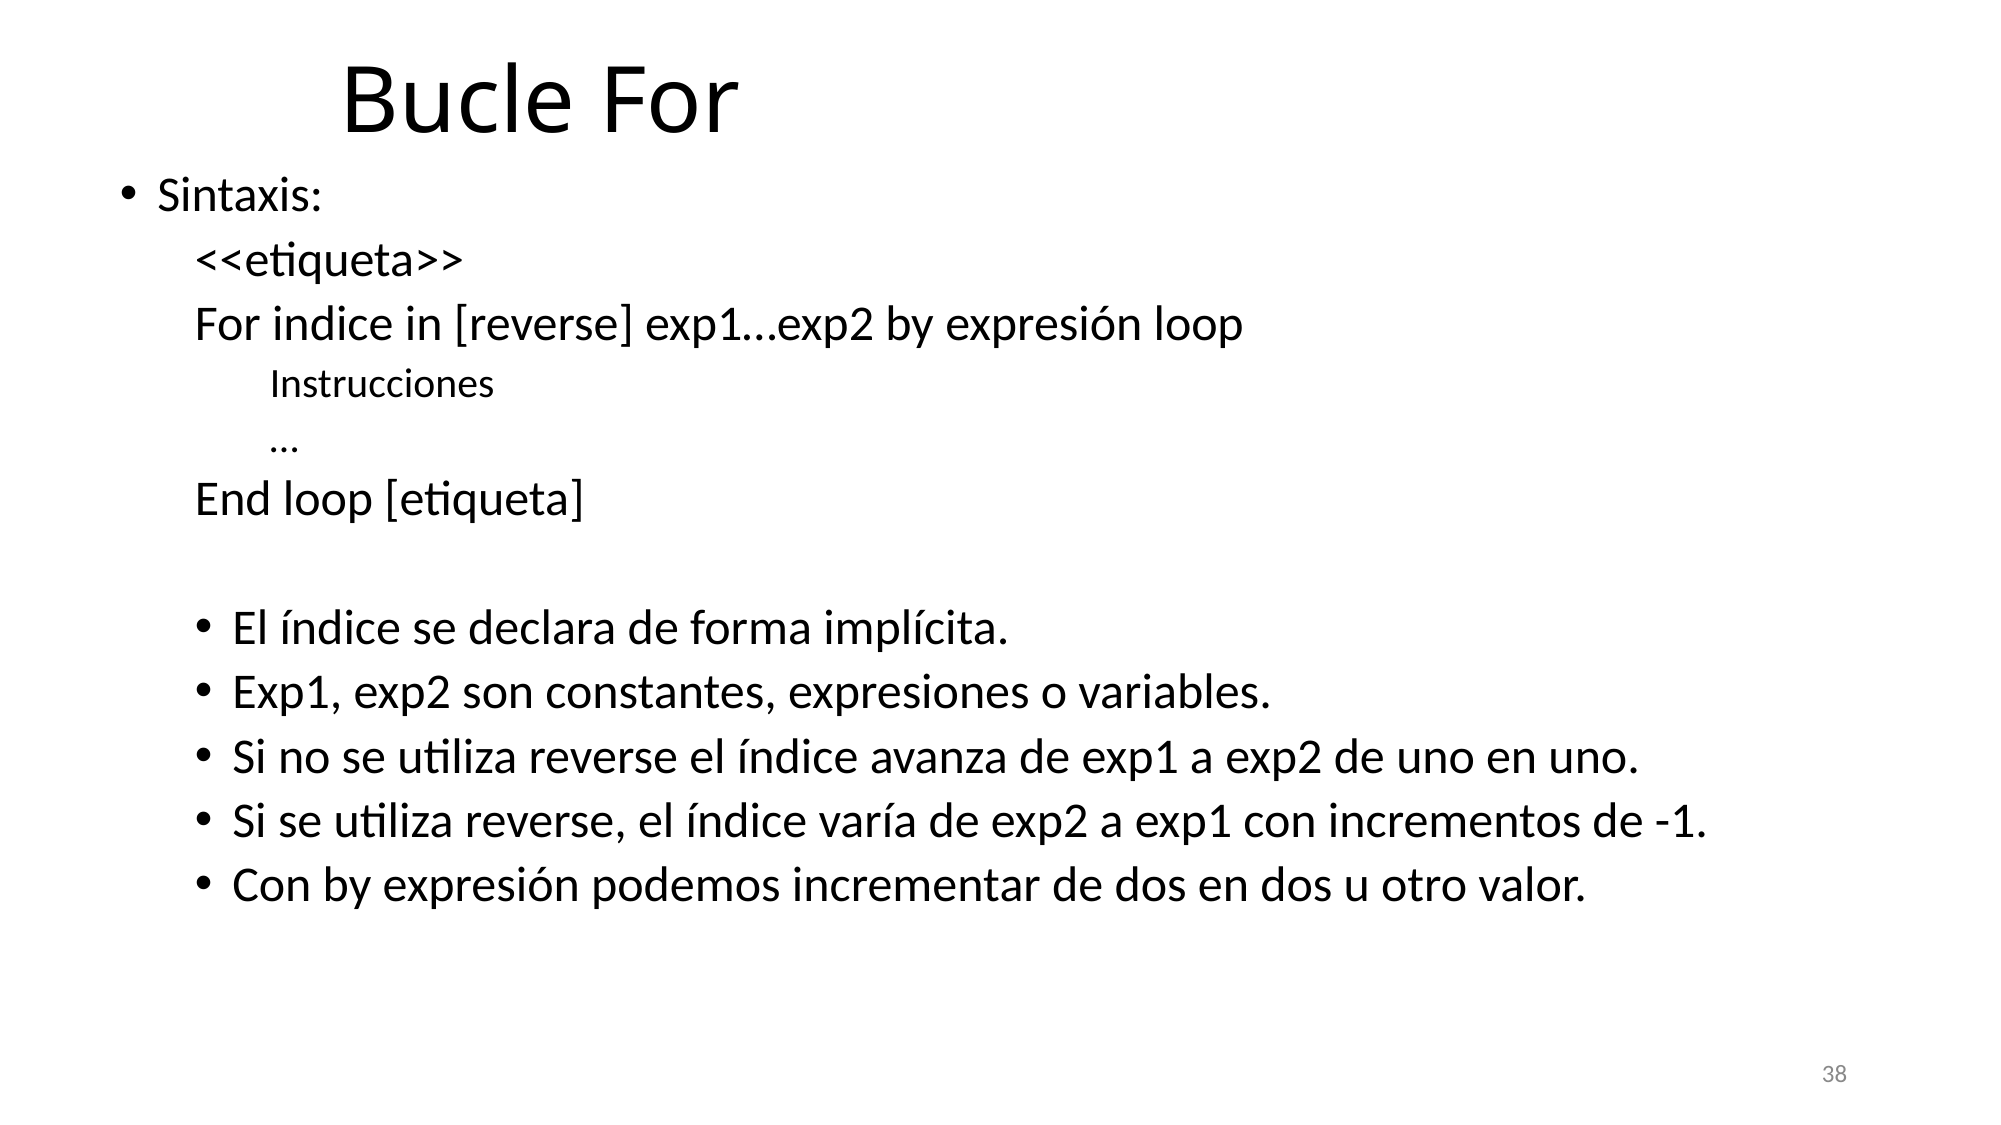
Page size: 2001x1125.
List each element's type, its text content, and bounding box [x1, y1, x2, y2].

title Bucle For [324, 45, 1675, 160]
slide_number 38 [1412, 1042, 1863, 1103]
list Sintaxis: <<etiqueta>> For indice in [reverse] exp1…exp2 by expresión loop Instrucciones … End loop [etiqueta] El índice se declara de forma implícita. Exp1, exp2 son constantes, expresiones o variables. Si no se utiliza reverse el índice avanza de exp1 a exp2 de uno en uno. Si se utiliza reverse, el índice varía de exp2 a exp1 con incrementos de -1. Con by expresión podemos incrementar de dos en dos u otro valor. [104, 160, 1817, 1071]
